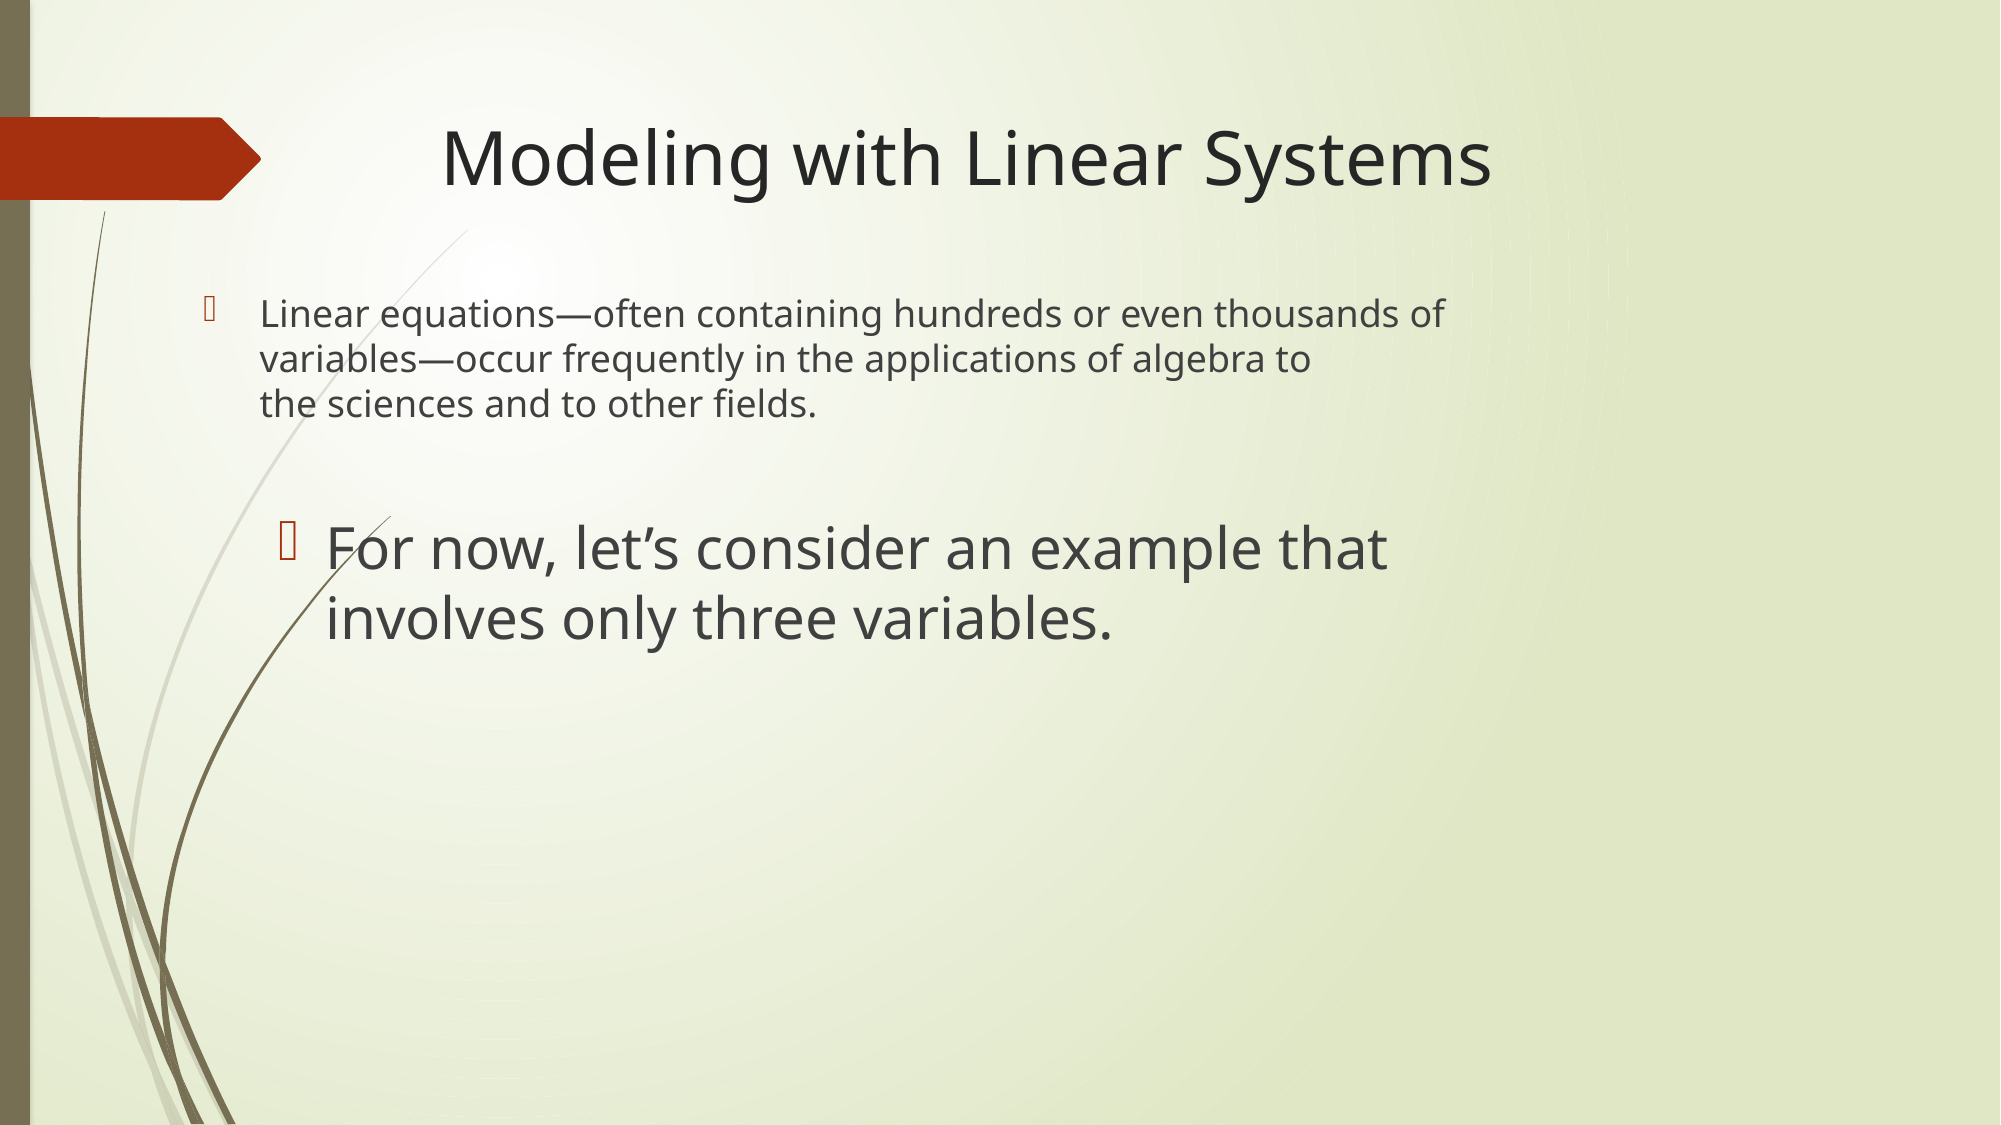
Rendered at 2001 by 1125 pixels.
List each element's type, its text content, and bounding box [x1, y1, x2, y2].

list Linear equations—often containing hundreds or even thousands of variables—occur frequently in the applications of algebra to the sciences and to other fields. For now, let’s consider an example that involves only three variables. [188, 282, 1576, 1125]
title Modeling with Linear Systems [425, 102, 1888, 313]
